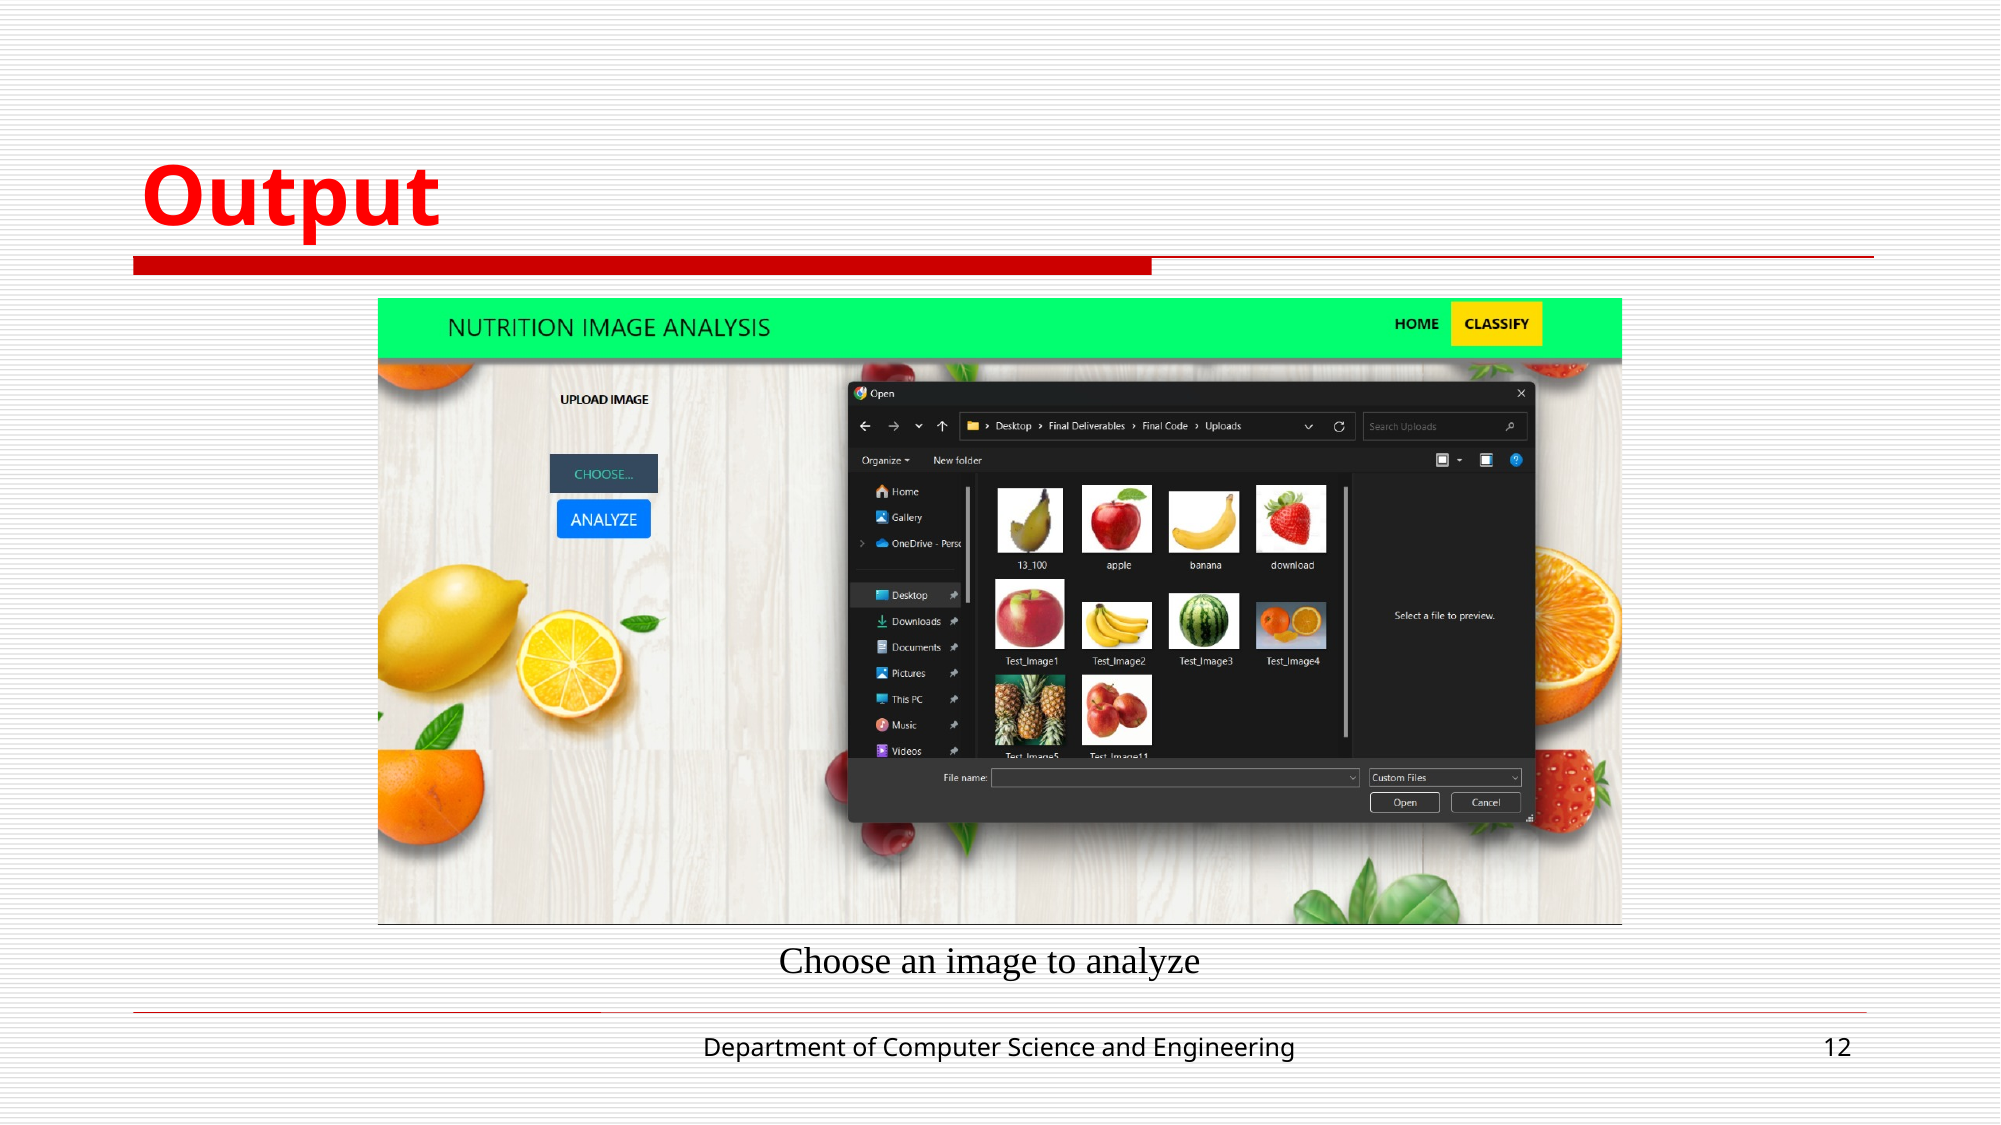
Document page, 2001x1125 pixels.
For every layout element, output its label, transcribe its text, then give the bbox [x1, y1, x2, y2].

picture [0, 0, 2001, 1125]
text_box Choose an image to analyze [764, 934, 1354, 989]
slide_number 12 [1433, 1024, 1867, 1103]
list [377, 297, 1623, 926]
title Output [125, 50, 1876, 250]
footer Department of Computer Science and Engineering [683, 1024, 1317, 1103]
